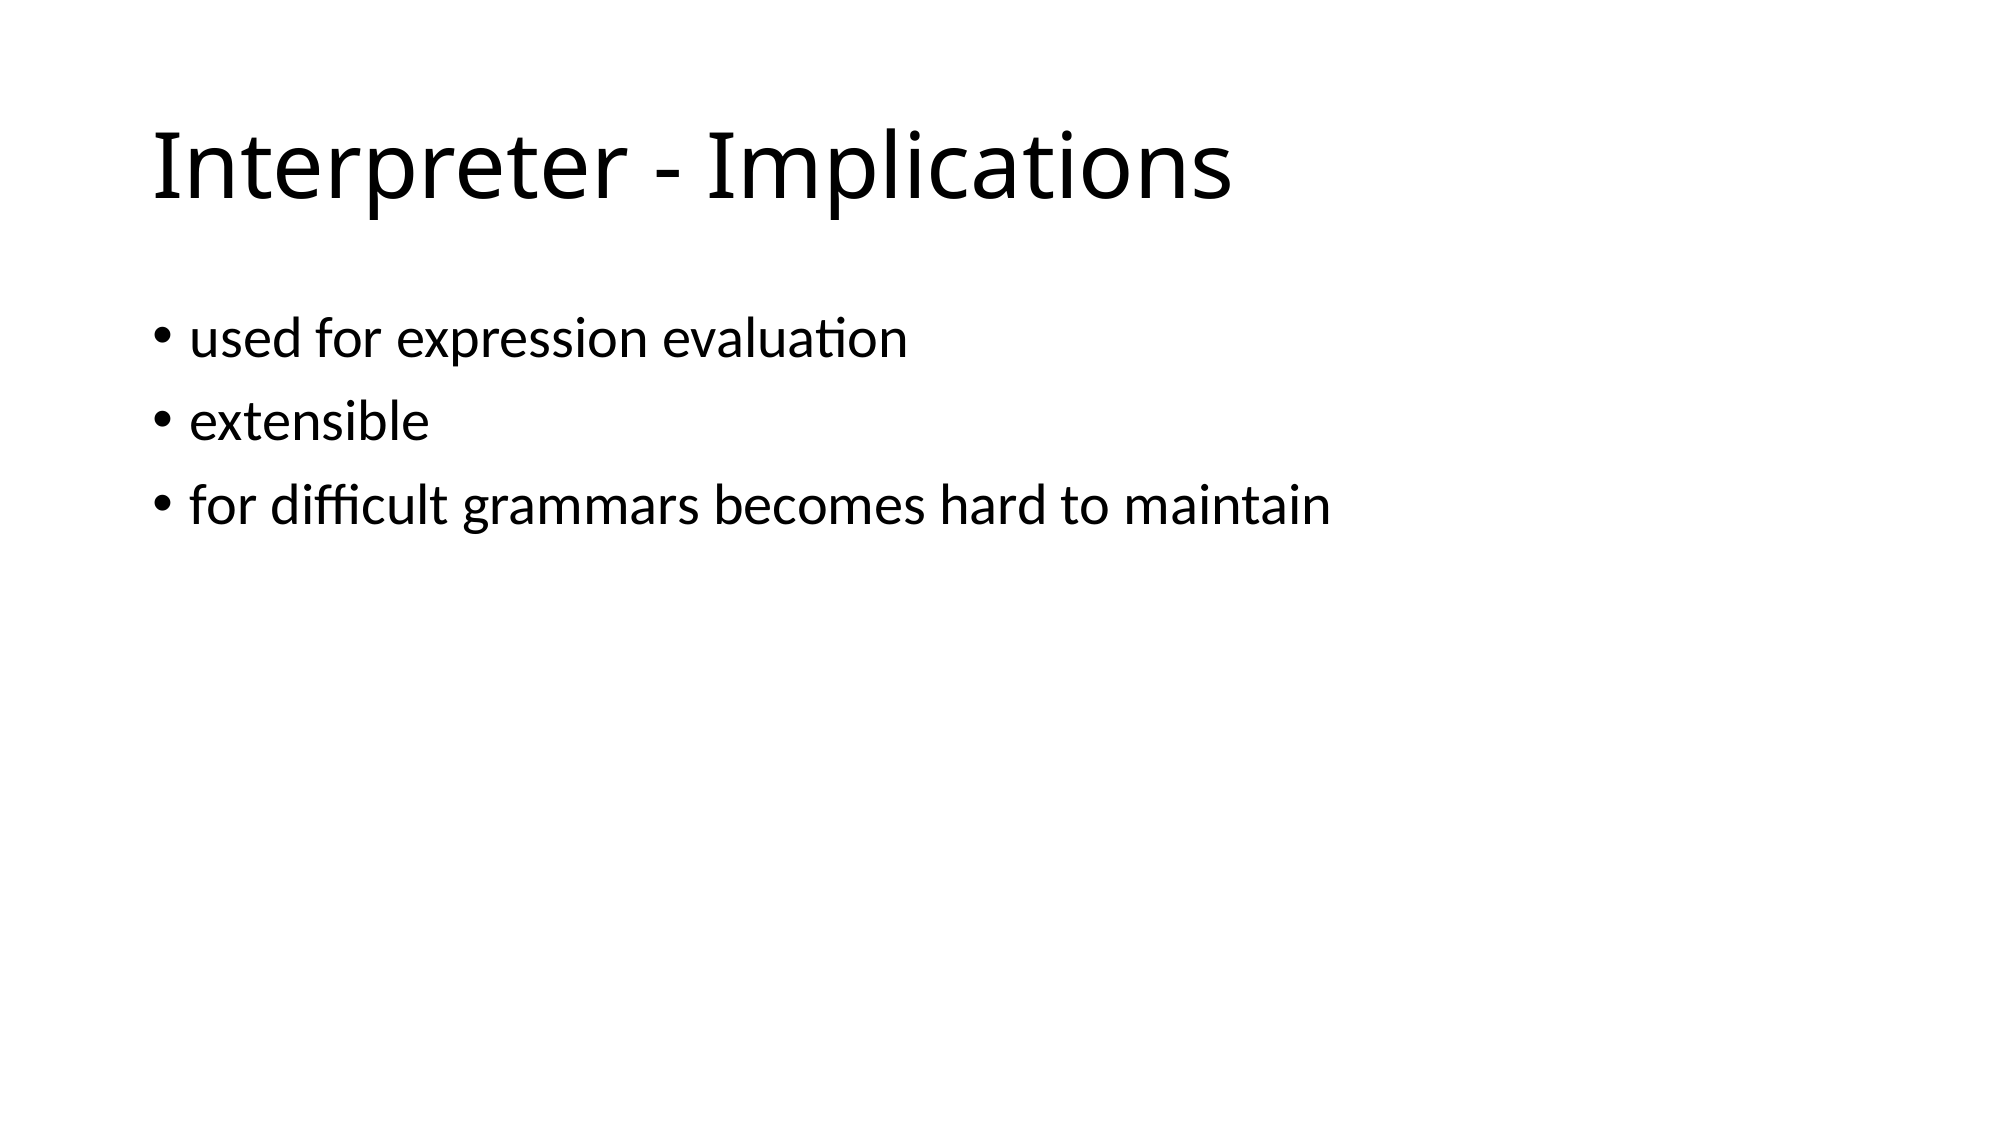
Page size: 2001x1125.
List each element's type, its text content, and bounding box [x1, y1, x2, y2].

list used for expression evaluation extensible for difficult grammars becomes hard to maintain [137, 299, 1863, 1014]
title Interpreter - Implications [137, 59, 1863, 278]
